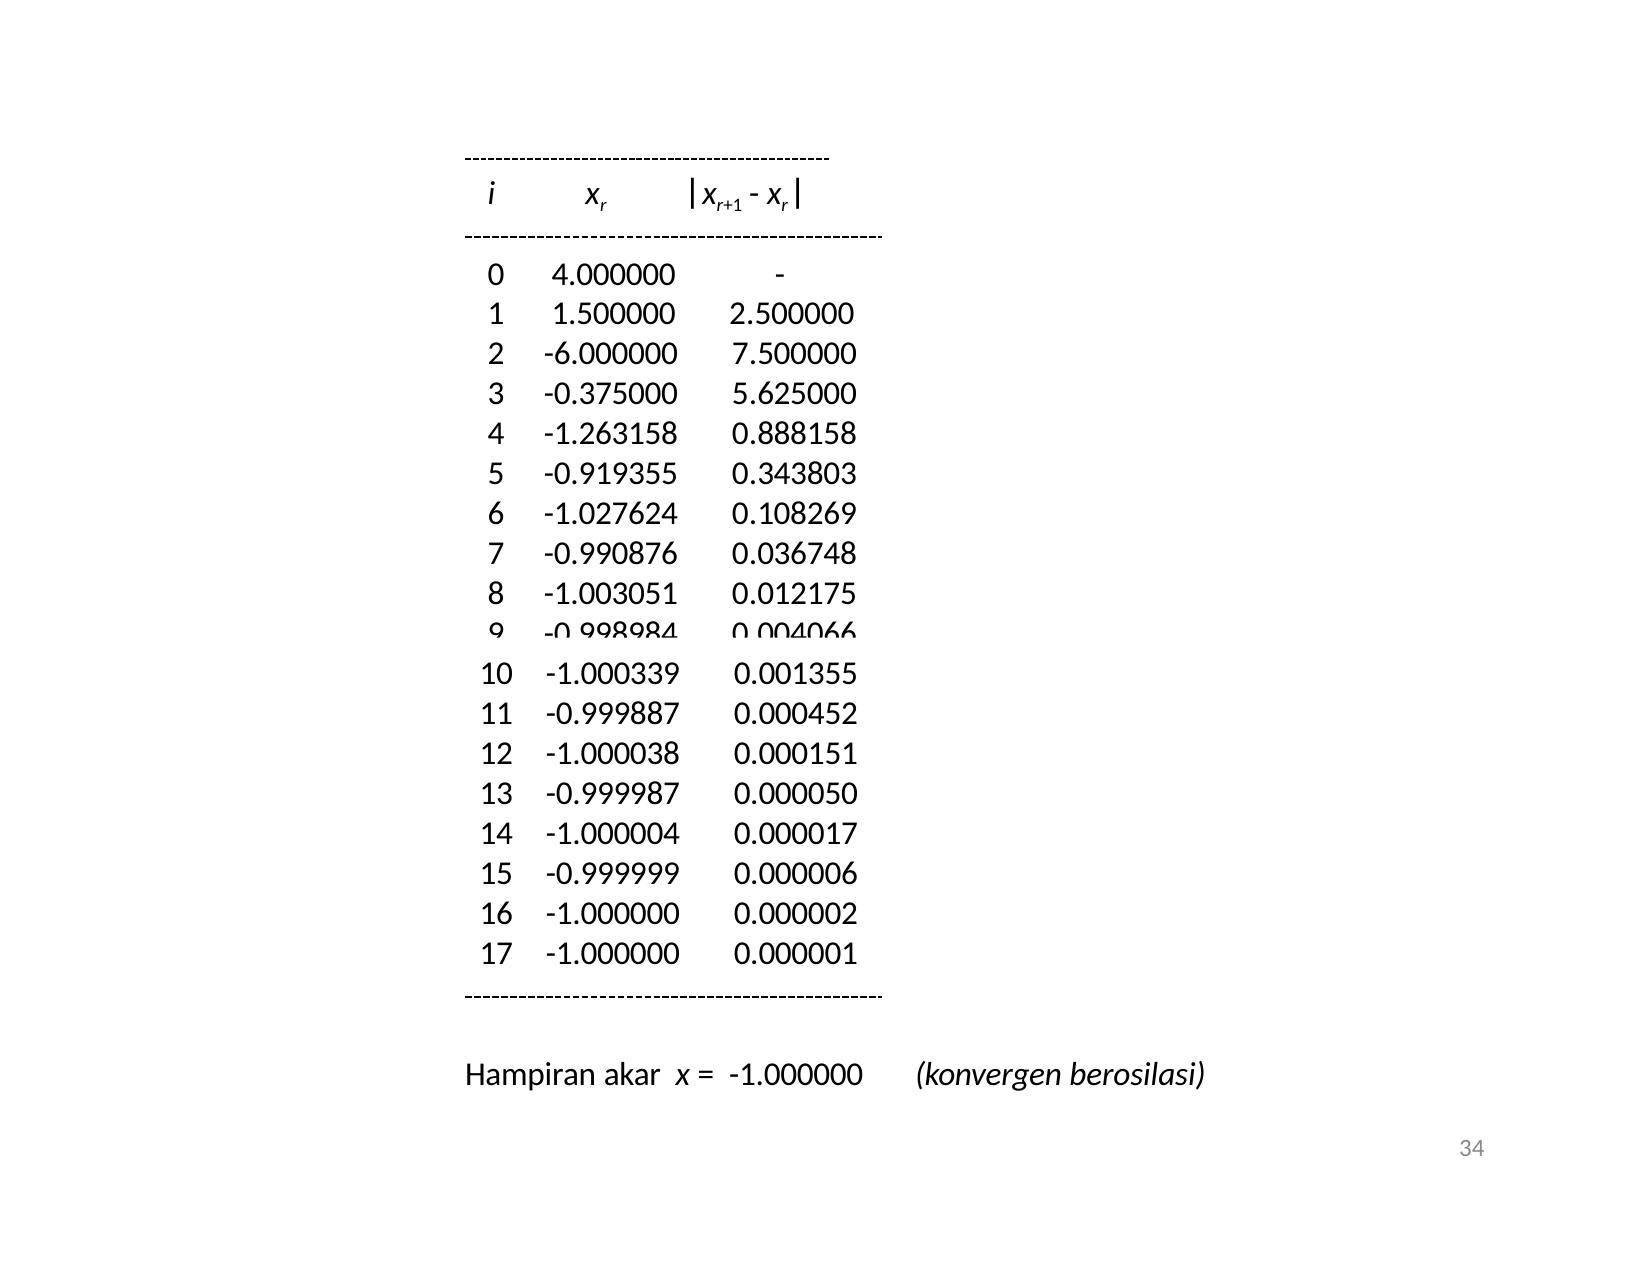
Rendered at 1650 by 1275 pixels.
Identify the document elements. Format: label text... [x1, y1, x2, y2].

text_box - [774, 249, 785, 289]
text_box (konvergen berosilasi) [912, 1049, 1213, 1092]
text_box i [485, 169, 498, 212]
text_box xr+1 - xr [676, 169, 827, 216]
text_box 0 4.000000 1 1.500000 2 -6.000000 3 -0.375000 4 -1.263158 5 -0.919355 6 -1.027624 7 -0.990876 8 -1.003051 9 -0.998984 [485, 249, 681, 637]
text_box xr [579, 169, 614, 216]
text_box Hampiran akar x = -1.000000 [462, 1049, 870, 1092]
text_box 0.001355 0.000452 0.000151 0.000050 0.000017 0.000006 0.000002 0.000001 [731, 649, 862, 971]
text_box 10 -1.000339 11 -0.999887 12 -1.000038 13 -0.999987 14 -1.000004 15 -0.999999 16 -1.000000 17 -1.000000 [477, 649, 683, 971]
text_box [74, 637, 1575, 1200]
text_box 2.500000 7.500000 5.625000 0.888158 0.343803 0.108269 0.036748 0.012175 0.004066 [729, 289, 858, 637]
slide_number 34 [1452, 1135, 1491, 1275]
